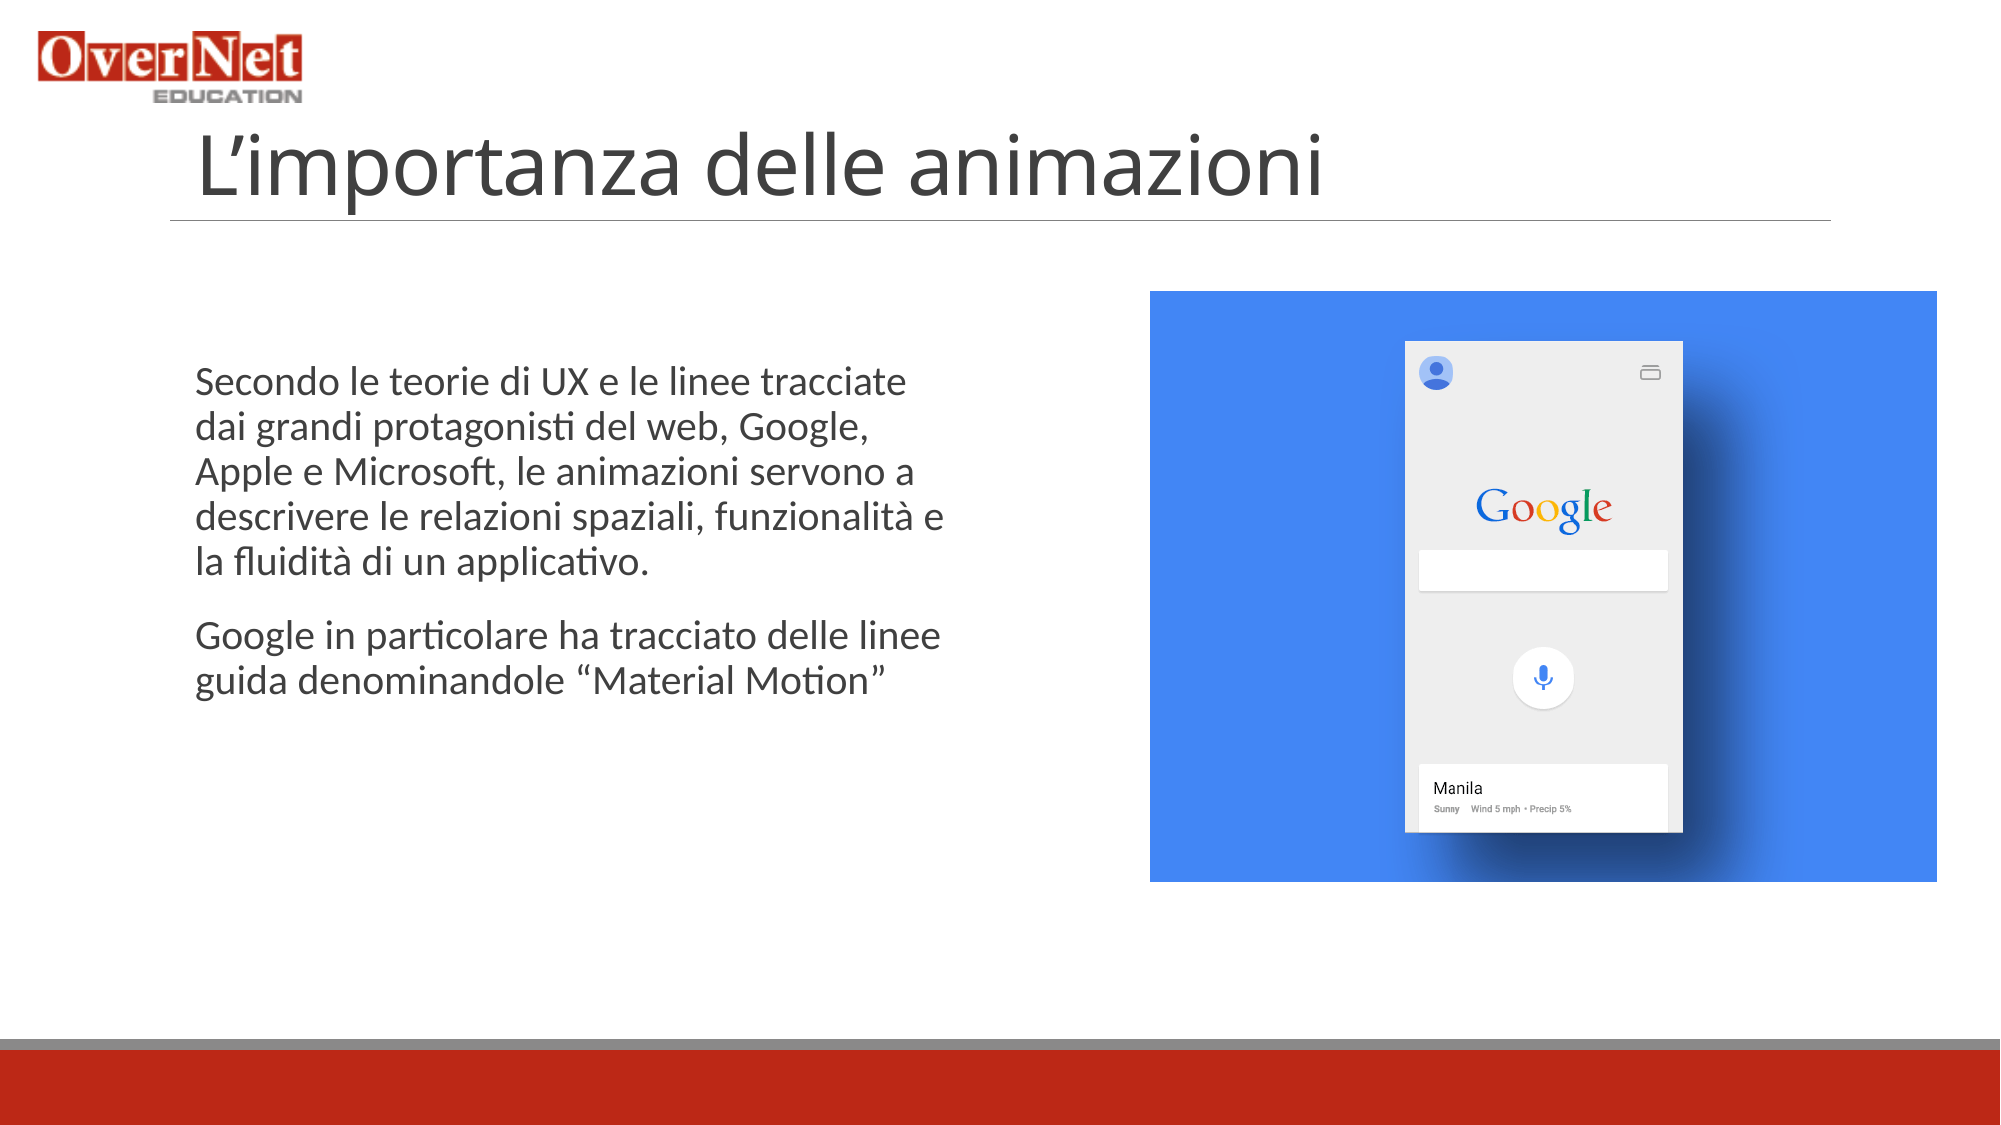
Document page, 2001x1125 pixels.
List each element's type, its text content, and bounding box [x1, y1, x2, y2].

picture [1150, 291, 1938, 882]
picture [35, 31, 304, 103]
title L’importanza delle animazioni [180, 112, 1830, 220]
list Secondo le teorie di UX e le linee tracciate dai grandi protagonisti del web, Google, Apple e Microsoft, le animazioni servono a descrivere le relazioni spaziali, funzionalità e la fluidità di un applicativo. Google in particolare ha tracciato delle linee guida denominandole “Material Motion” [180, 351, 962, 963]
